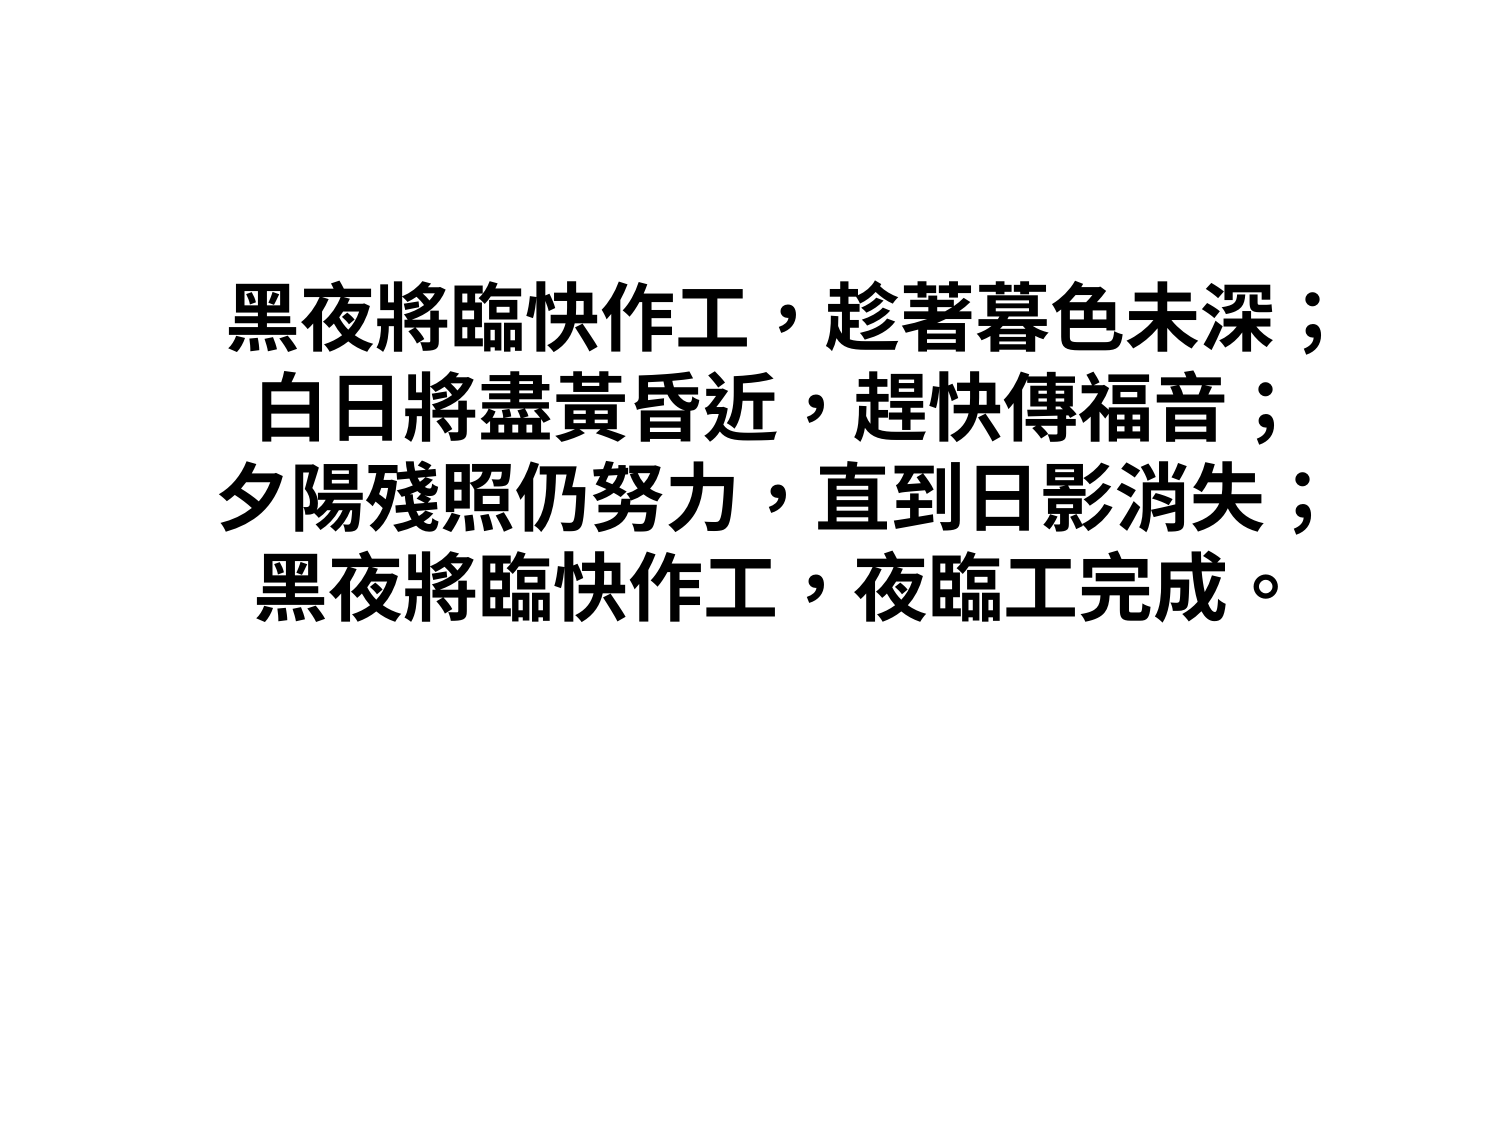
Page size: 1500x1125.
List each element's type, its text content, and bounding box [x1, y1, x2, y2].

list 黑夜將臨快作工，趁著暮色未深； 白日將盡黃昏近，趕快傳福音； 夕陽殘照仍努力，直到日影消失； 黑夜將臨快作工，夜臨工完成。 [75, 262, 1425, 1005]
